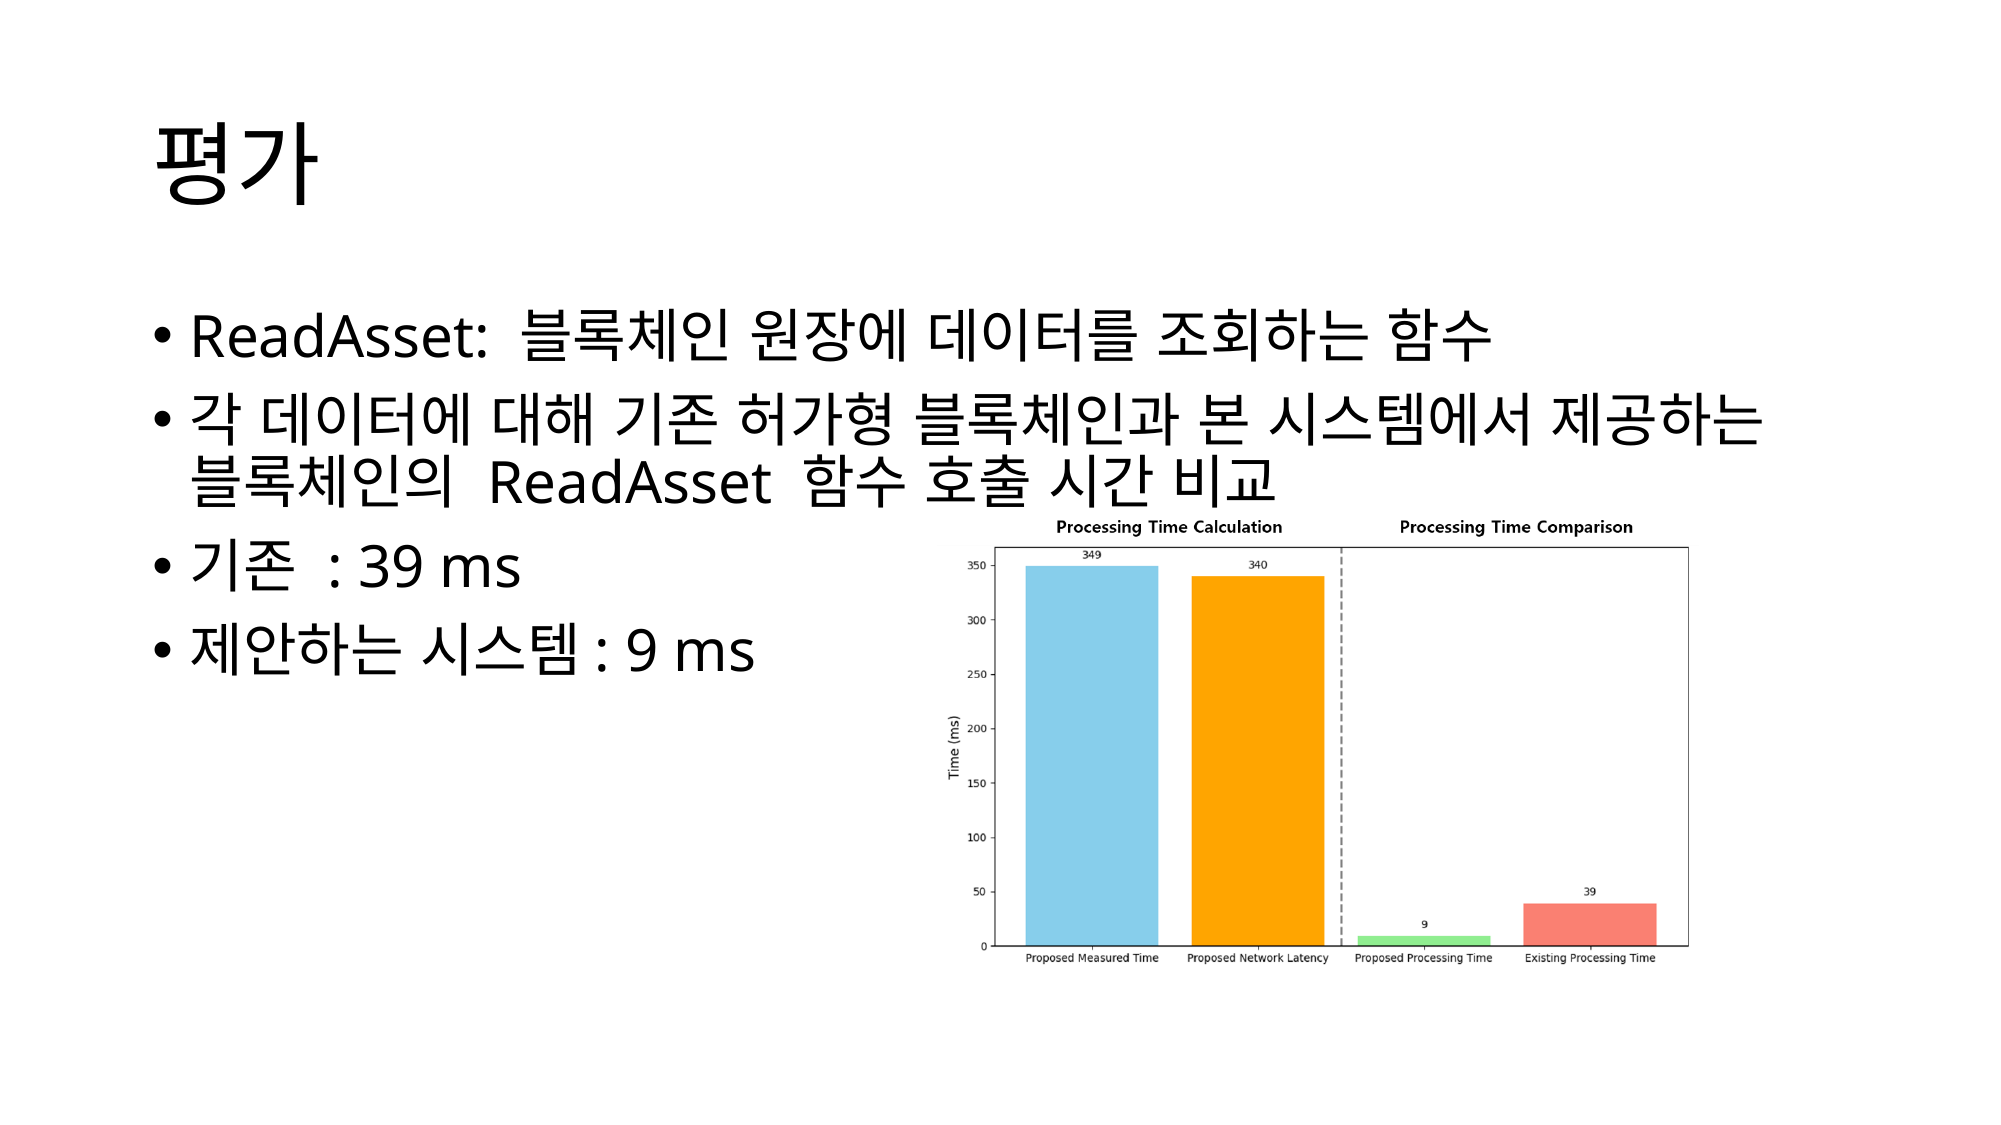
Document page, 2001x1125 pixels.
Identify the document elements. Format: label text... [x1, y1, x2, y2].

list ReadAsset: 블록체인 원장에 데이터를 조회하는 함수 각 데이터에 대해 기존 허가형 블록체인과 본 시스템에서 제공하는 블록체인의 ReadAsset 함수 호출 시간 비교 기존 : 39 ms 제안하는 시스템: 9 ms [137, 299, 1863, 1014]
picture [937, 510, 1699, 975]
title 평가 [137, 59, 1863, 278]
